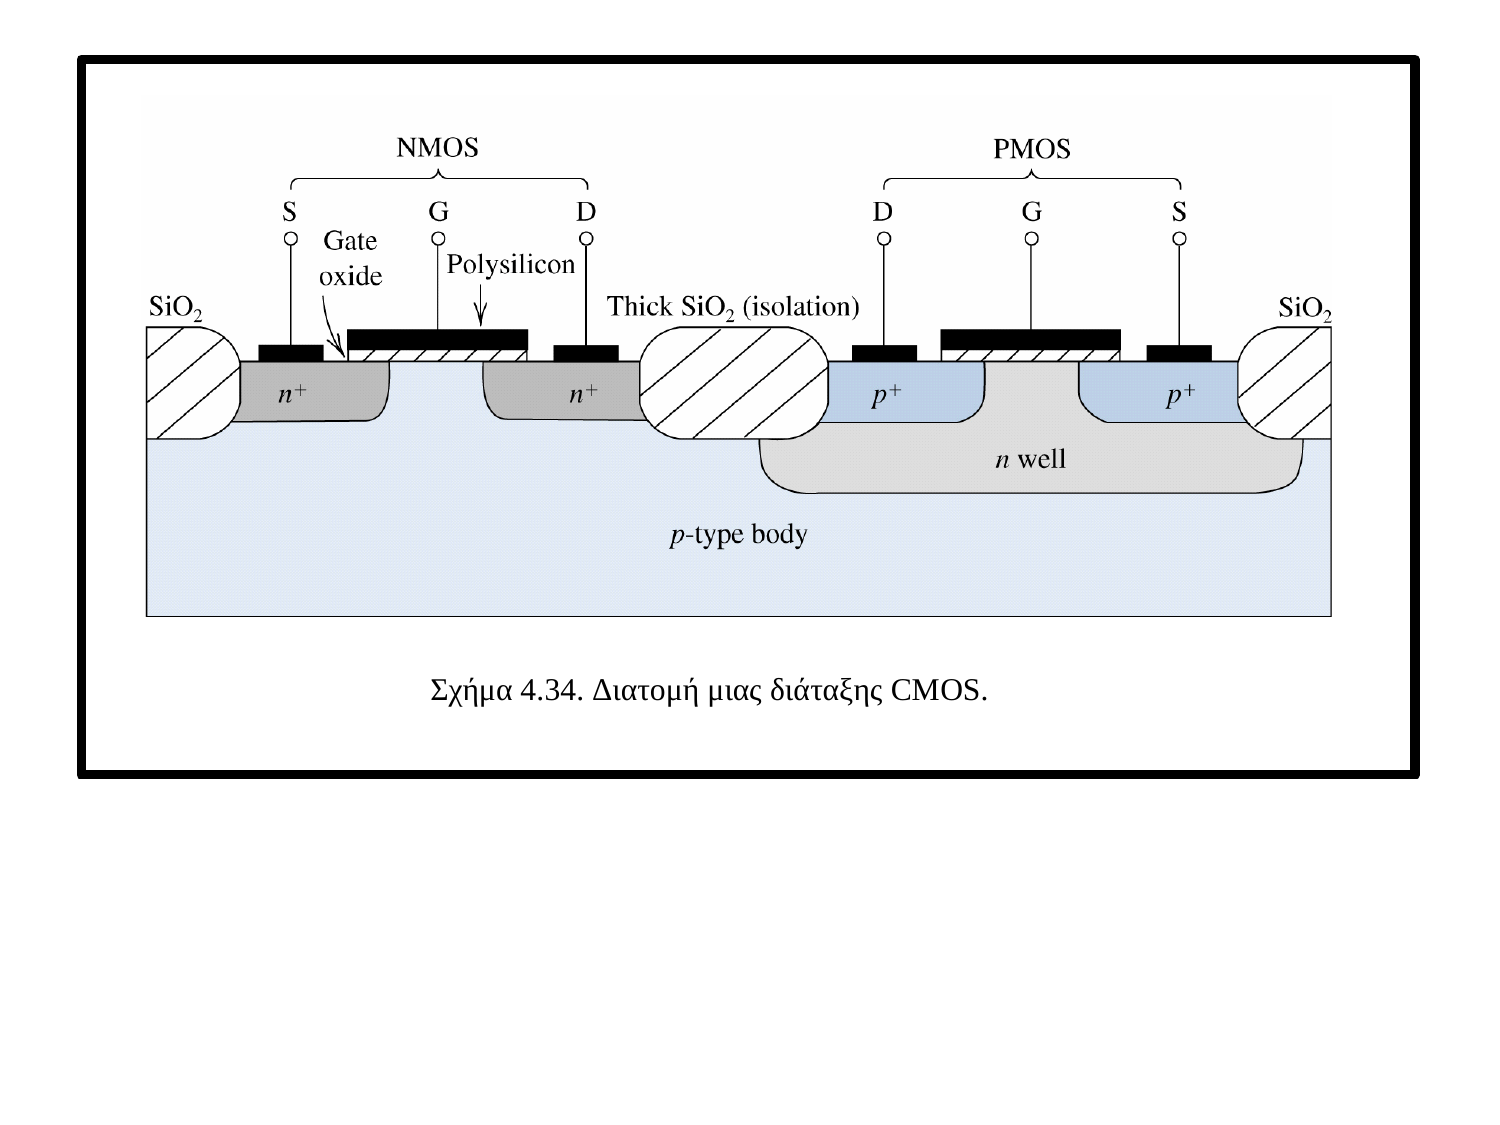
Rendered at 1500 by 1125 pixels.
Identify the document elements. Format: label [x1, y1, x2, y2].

picture [76, 54, 1424, 780]
